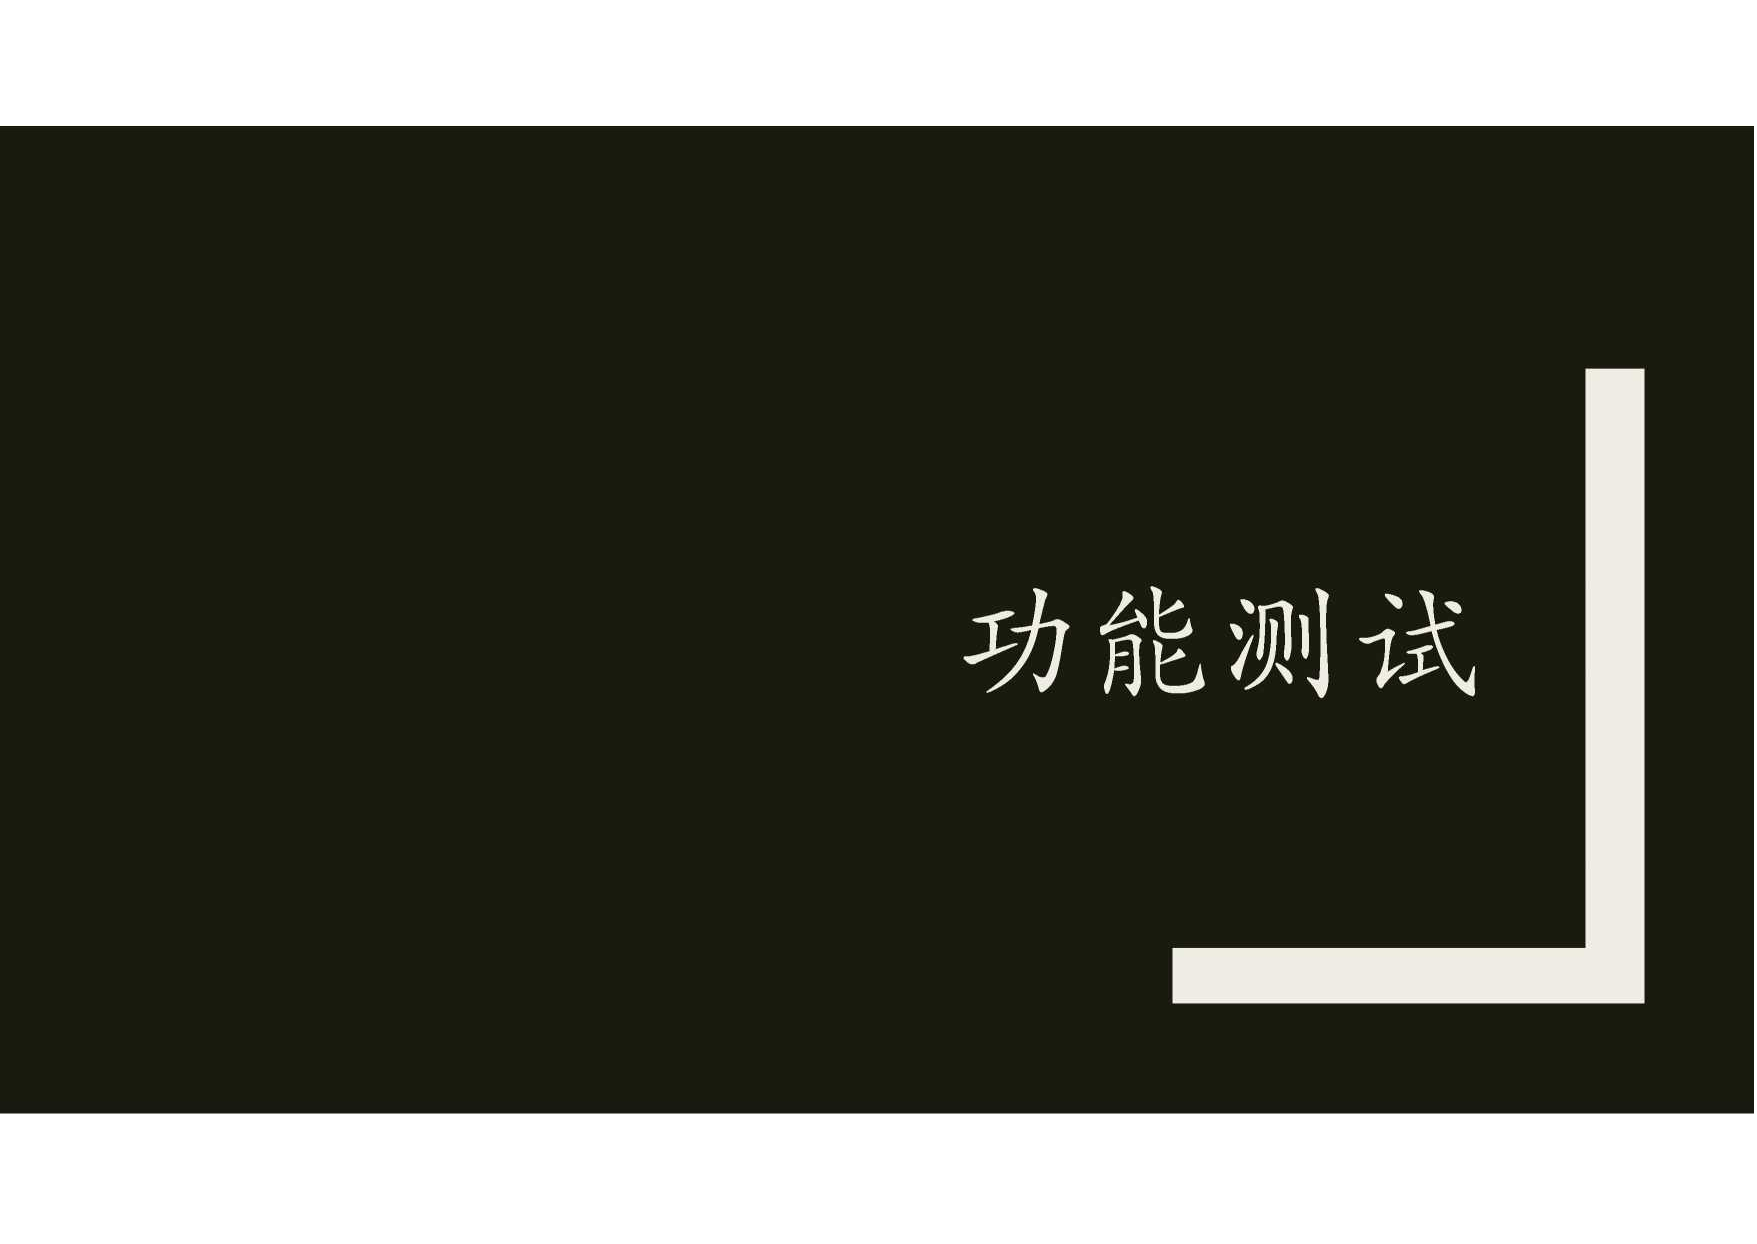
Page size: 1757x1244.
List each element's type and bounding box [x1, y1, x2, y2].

picture [0, 125, 1755, 1115]
